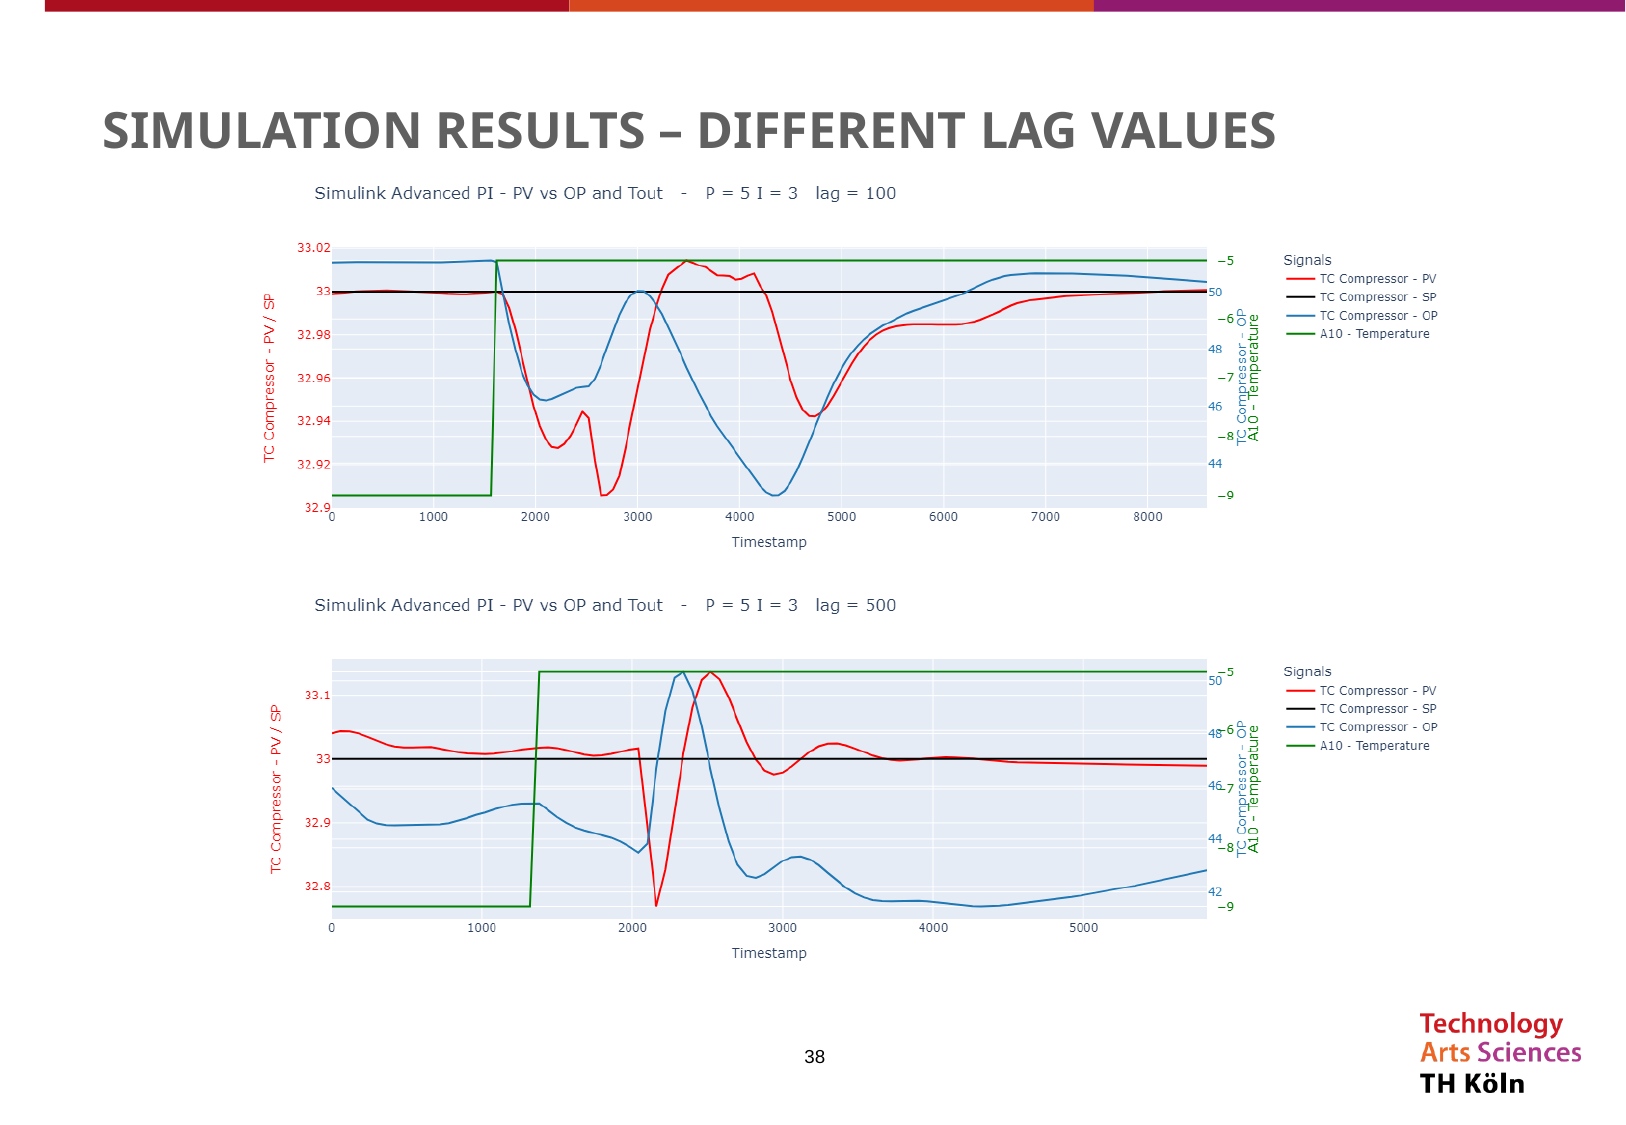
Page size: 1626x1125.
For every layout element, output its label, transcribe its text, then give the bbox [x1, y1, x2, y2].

picture [1420, 1012, 1581, 1093]
text_box SIMULATION RESULTS – DIFFERENT LAG VALUES [87, 91, 1538, 166]
slide_number 38 [784, 1037, 841, 1076]
picture [254, 150, 1457, 997]
